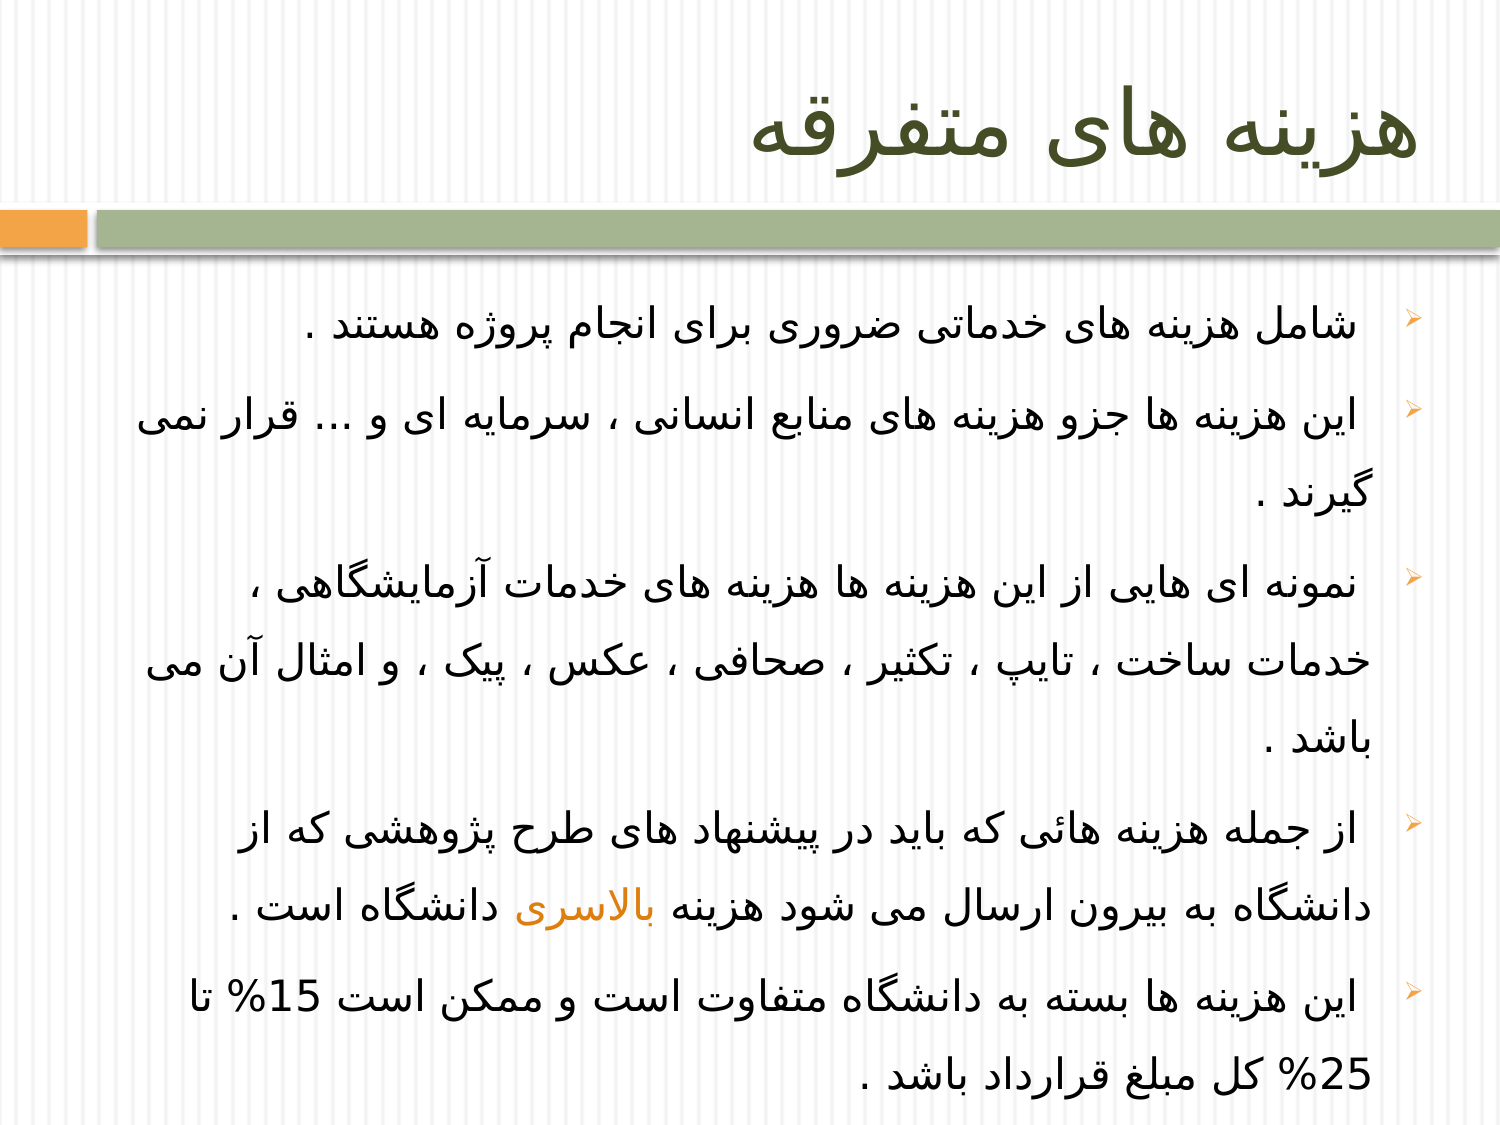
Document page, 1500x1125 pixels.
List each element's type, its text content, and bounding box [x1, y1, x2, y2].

list شامل هزینه های خدماتی ضروری برای انجام پروژه هستند . این هزینه ها جزو هزینه های منابع انسانی ، سرمایه ای و ... قرار نمی گیرند . نمونه ای هایی از این هزینه ها هزینه های خدمات آزمایشگاهی ، خدمات ساخت ، تایپ ، تکثیر ، صحافی ، عکس ، پیک ، و امثال آن می باشد . از جمله هزینه هائی که باید در پیشنهاد های طرح پژوهشی که از دانشگاه به بیرون ارسال می شود هزینه بالاسری دانشگاه است . این هزینه ها بسته به دانشگاه متفاوت است و ممکن است 15% تا 25% کل مبلغ قرارداد باشد . [100, 262, 1438, 1113]
title هزینه های متفرقه [100, 37, 1438, 200]
